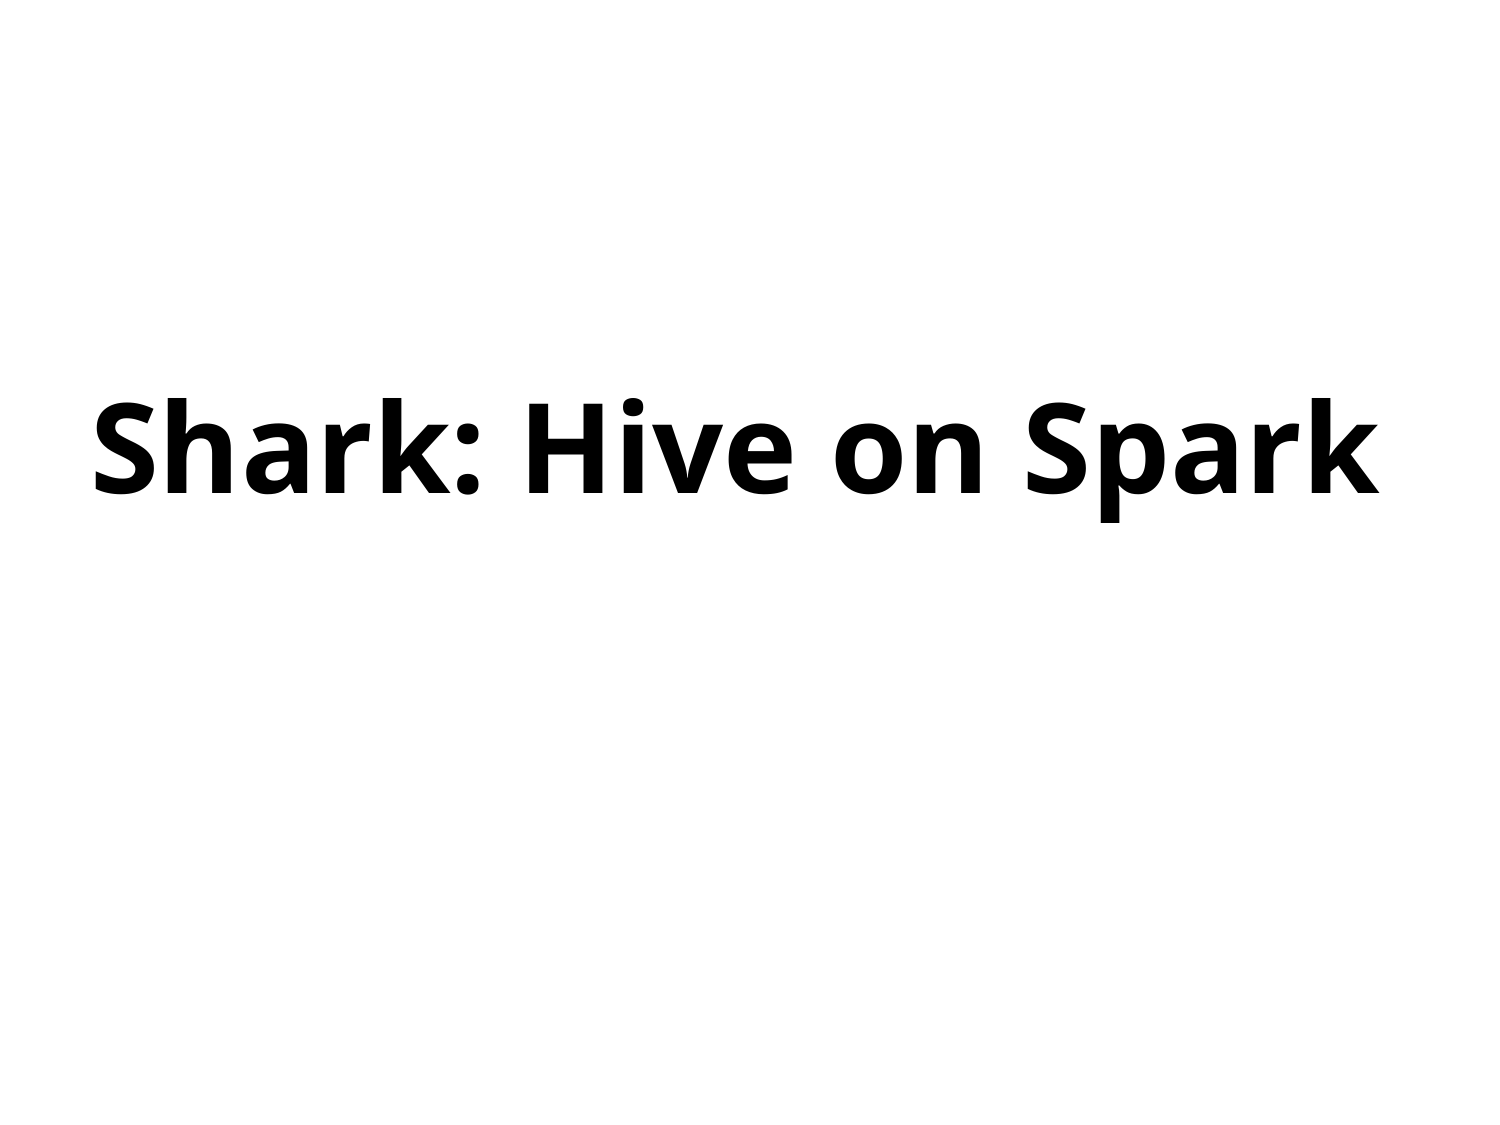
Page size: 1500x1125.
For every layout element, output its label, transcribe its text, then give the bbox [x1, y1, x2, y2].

title Shark: Hive on Spark [74, 349, 1426, 538]
